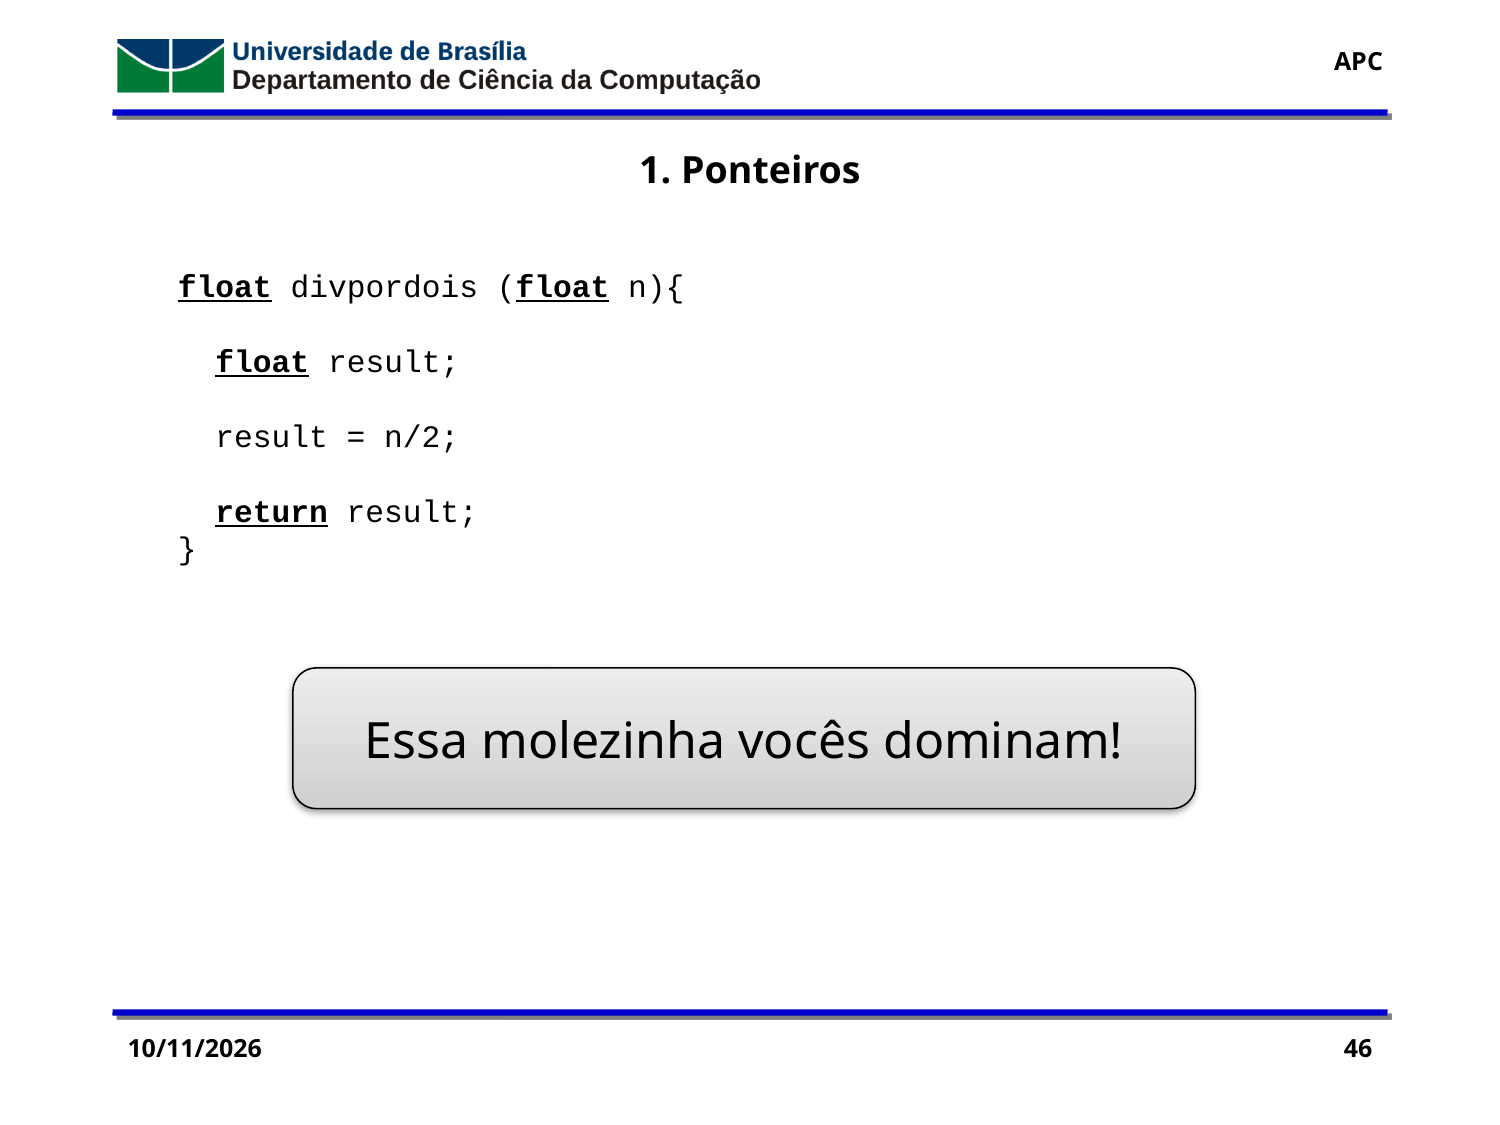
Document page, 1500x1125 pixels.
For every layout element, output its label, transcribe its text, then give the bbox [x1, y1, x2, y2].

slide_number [112, 1024, 426, 1101]
text_box float divpordois (float n){ float result; result = n/2; return result; } [163, 221, 1465, 573]
picture [117, 39, 760, 94]
text_box Essa molezinha vocês dominam! [292, 667, 1197, 810]
text_box 1. Ponteiros [112, 138, 1388, 198]
slide_number 46 [1074, 1024, 1388, 1101]
